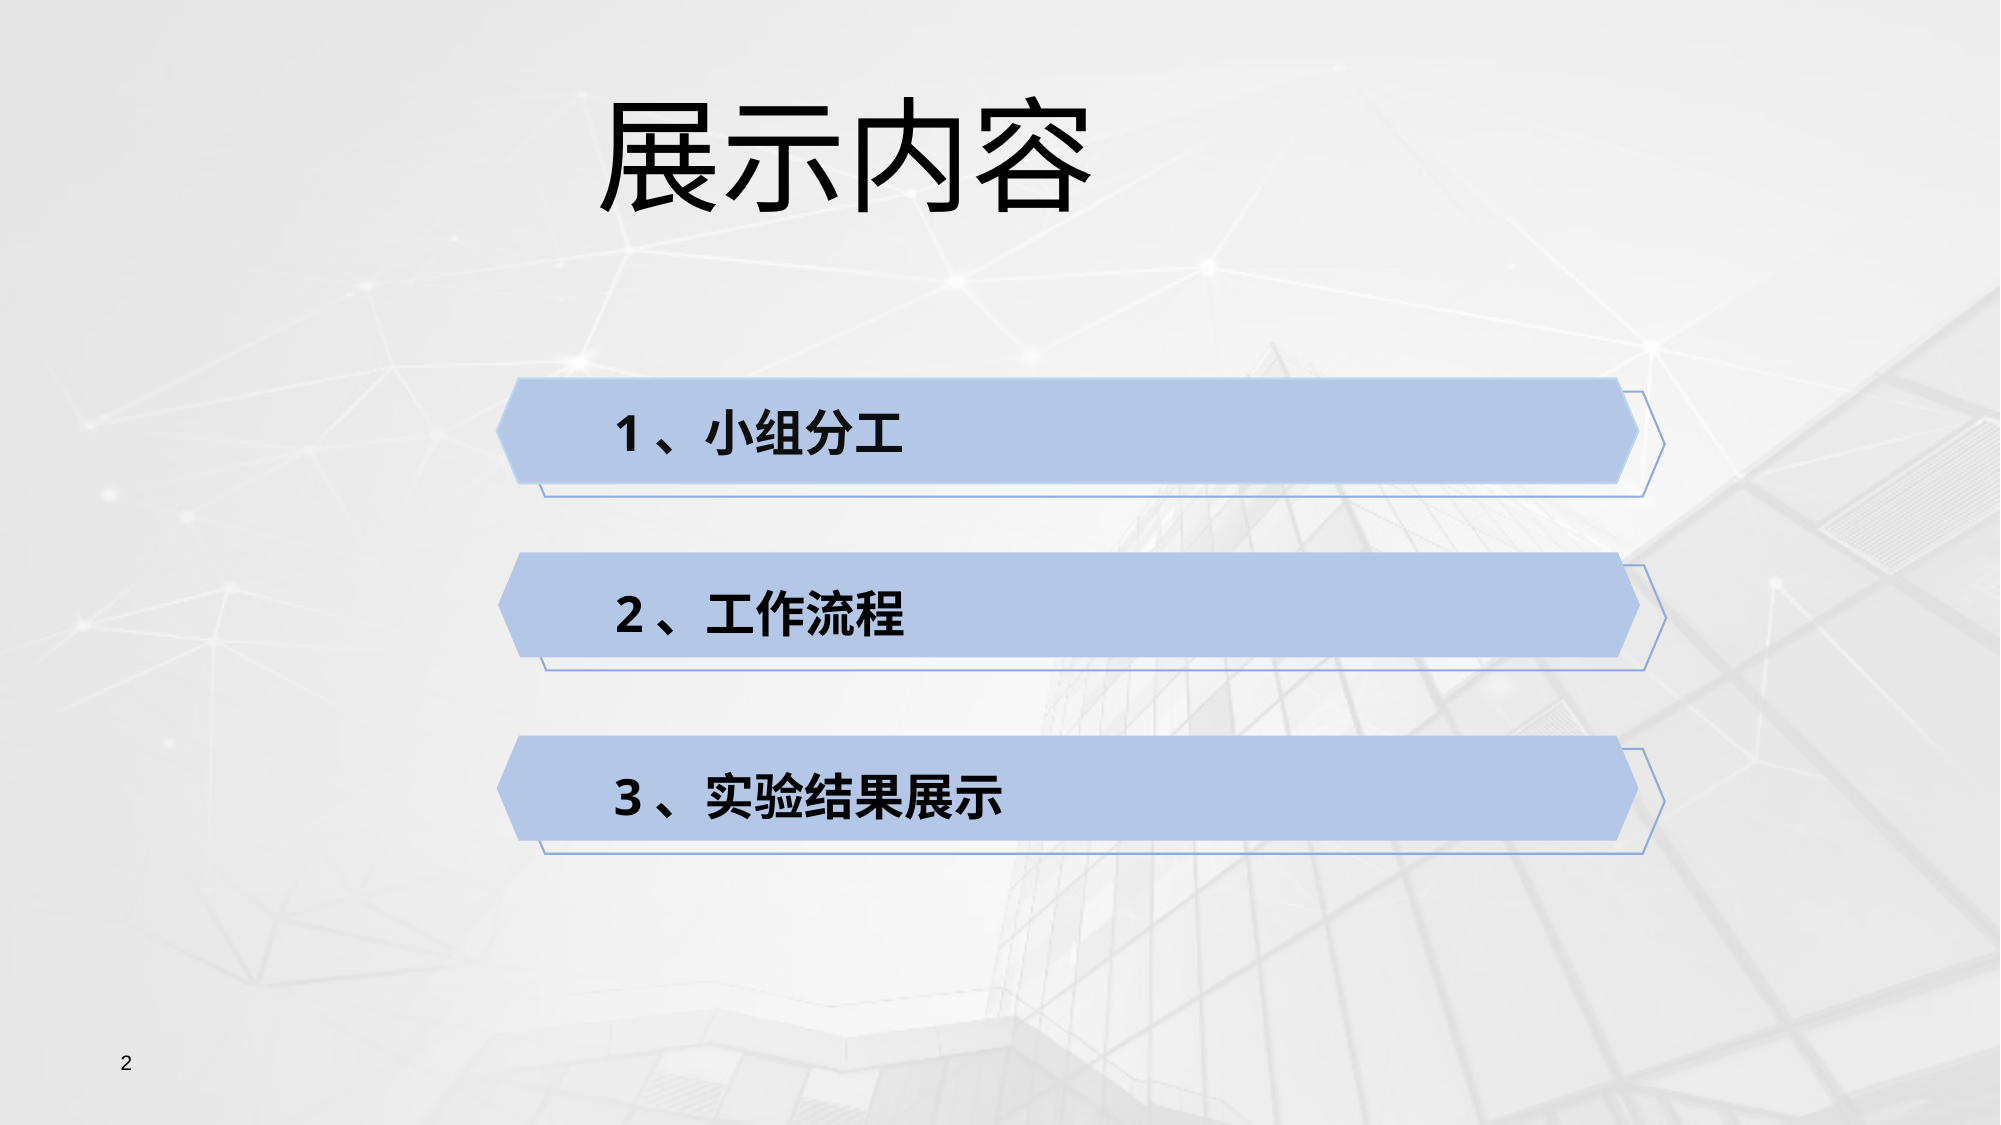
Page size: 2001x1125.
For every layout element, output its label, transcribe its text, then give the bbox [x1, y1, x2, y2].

subtitle 展示内容 [596, 153, 1917, 317]
text_box 3、实验结果展示 [495, 734, 1640, 842]
text_box 1、小组分工 [495, 377, 1640, 485]
text_box 2、工作流程 [496, 551, 1642, 659]
text_box [540, 564, 1668, 672]
text_box [538, 747, 1666, 855]
slide_number 2 [120, 1032, 192, 1093]
text_box [538, 390, 1666, 498]
